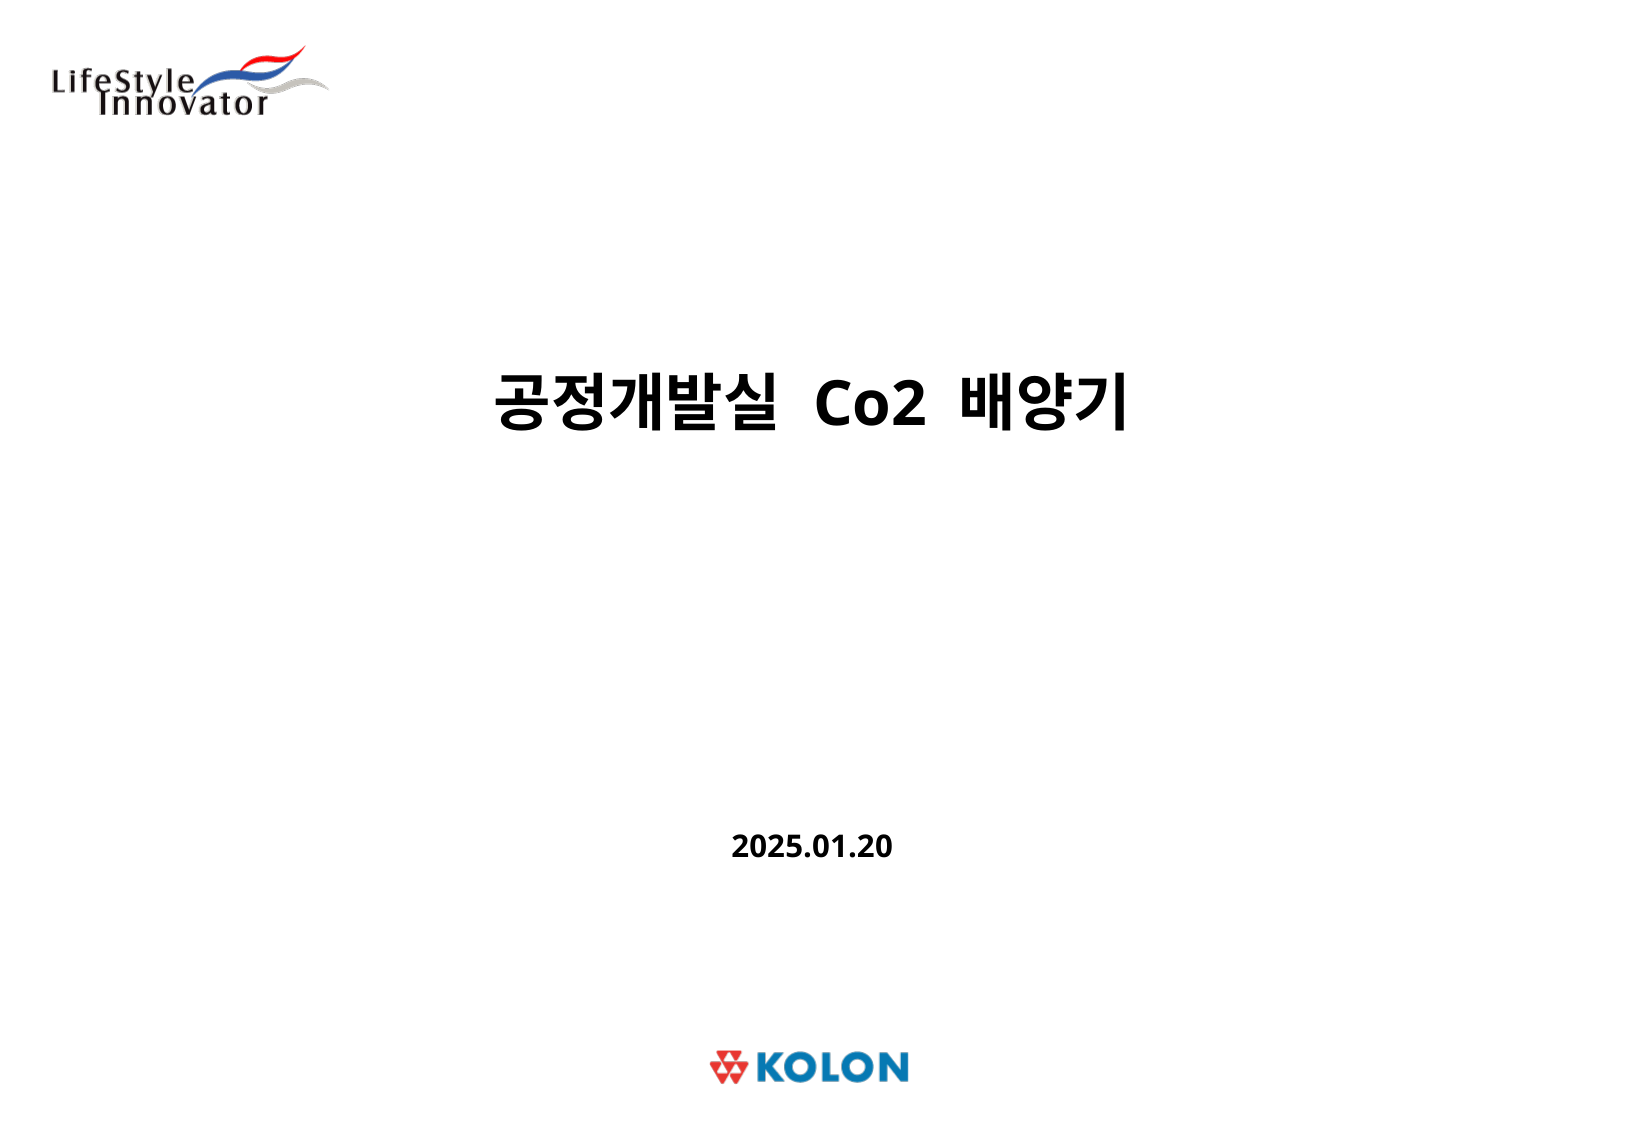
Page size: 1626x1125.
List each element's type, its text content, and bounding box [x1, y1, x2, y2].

picture [0, 0, 374, 173]
picture [666, 1010, 958, 1125]
text_box 공정개발실 Co2 배양기 [478, 355, 1147, 446]
subtitle 2025.01.20 [243, 816, 1382, 871]
